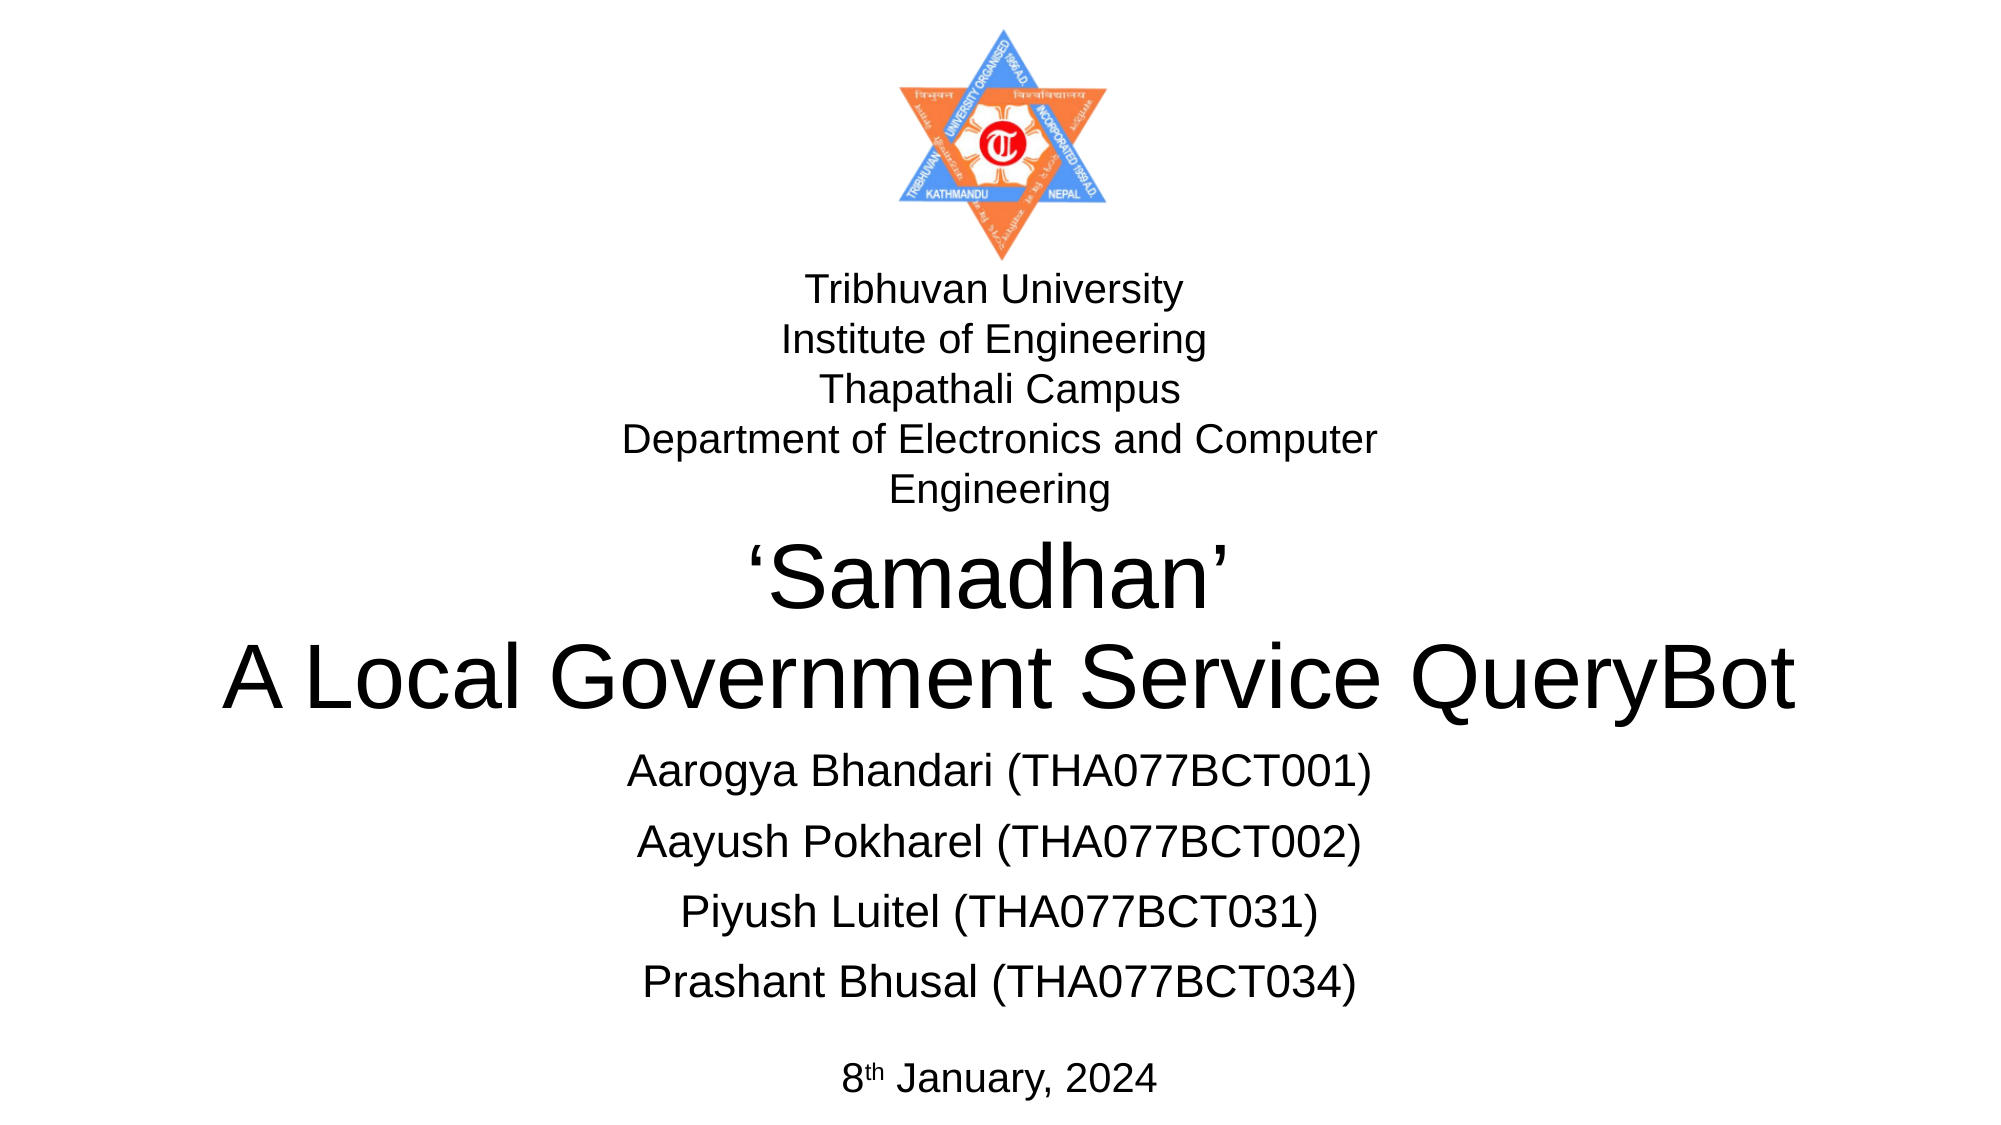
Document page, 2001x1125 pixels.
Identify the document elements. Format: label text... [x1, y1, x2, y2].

text_box Tribhuvan University Institute of Engineering Thapathali Campus Department of Electronics and Computer Engineering [598, 254, 1402, 520]
picture [891, 27, 1109, 263]
text_box 8th January, 2024 [820, 1043, 1180, 1109]
subtitle Aarogya Bhandari (THA077BCT001) Aayush Pokharel (THA077BCT002) Piyush Luitel (THA077BCT031) Prashant Bhusal (THA077BCT034) [605, 739, 1395, 1012]
title ‘Samadhan’ A Local Government Service QueryBot [0, 402, 2000, 736]
